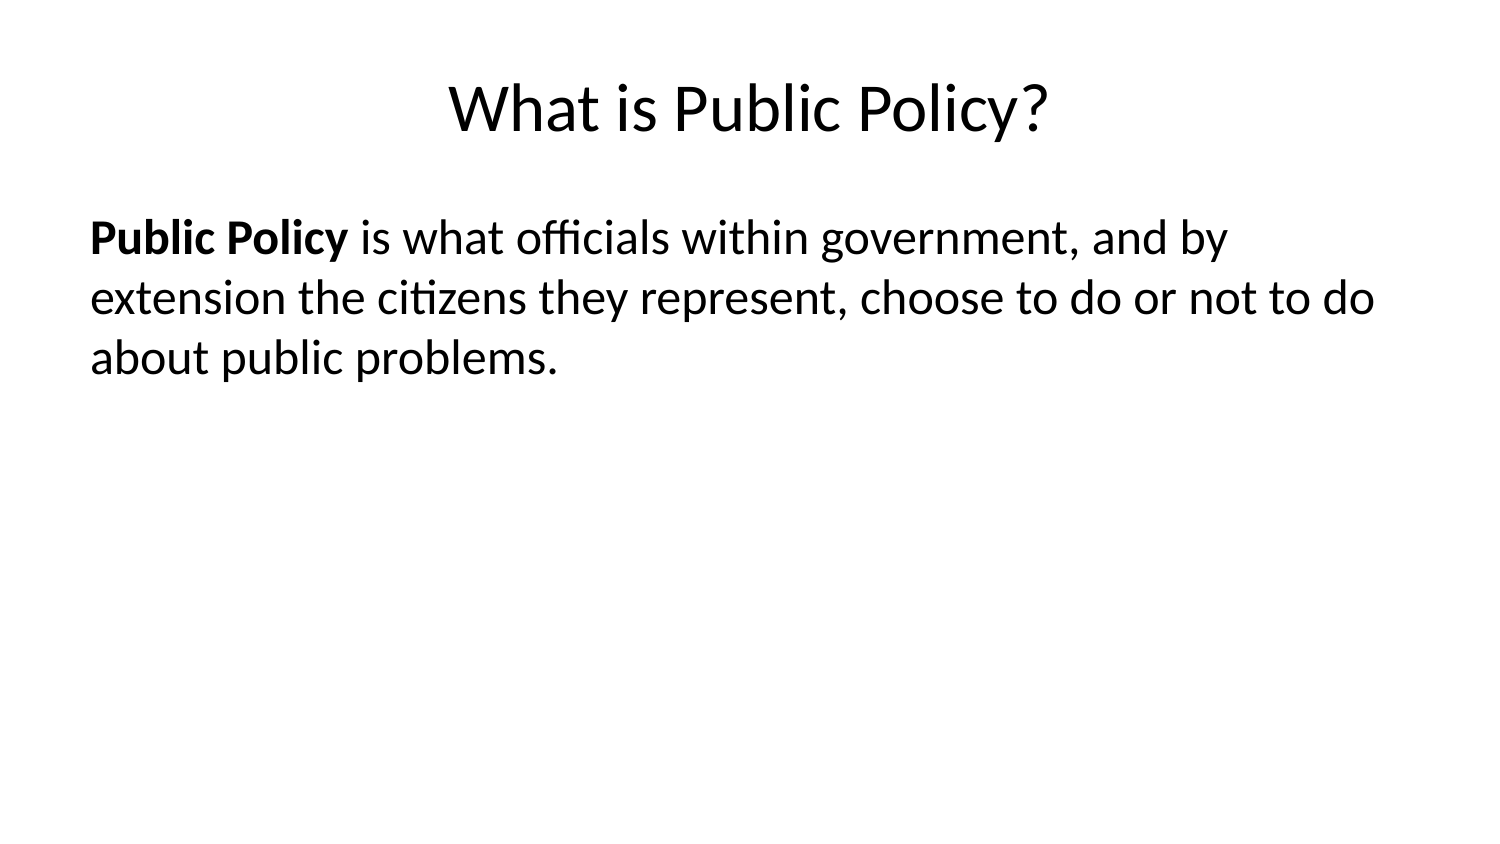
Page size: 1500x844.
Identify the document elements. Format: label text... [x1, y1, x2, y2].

title What is Public Policy? [75, 33, 1425, 175]
list Public Policy is what officials within government, and by extension the citizens they represent, choose to do or not to do about public problems. [75, 196, 1425, 754]
